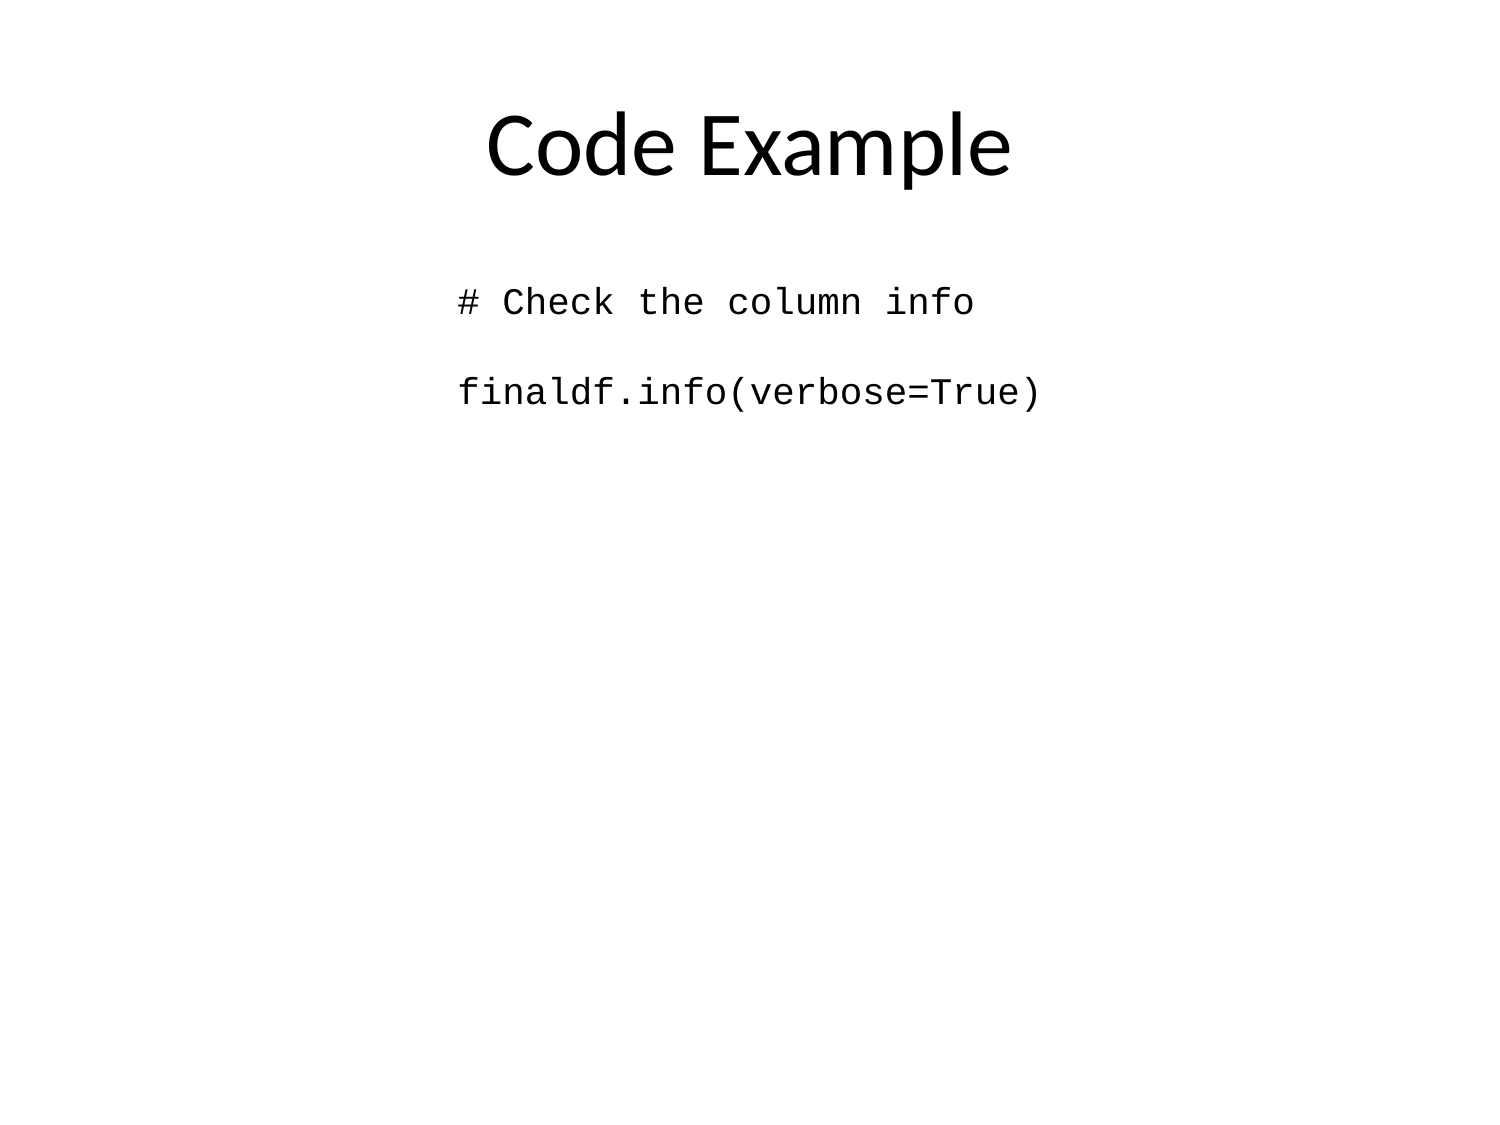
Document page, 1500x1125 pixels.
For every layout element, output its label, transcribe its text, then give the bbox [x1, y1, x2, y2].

text_box # Check the column info finaldf.info(verbose=True) [442, 224, 1058, 420]
title Code Example [75, 45, 1425, 233]
